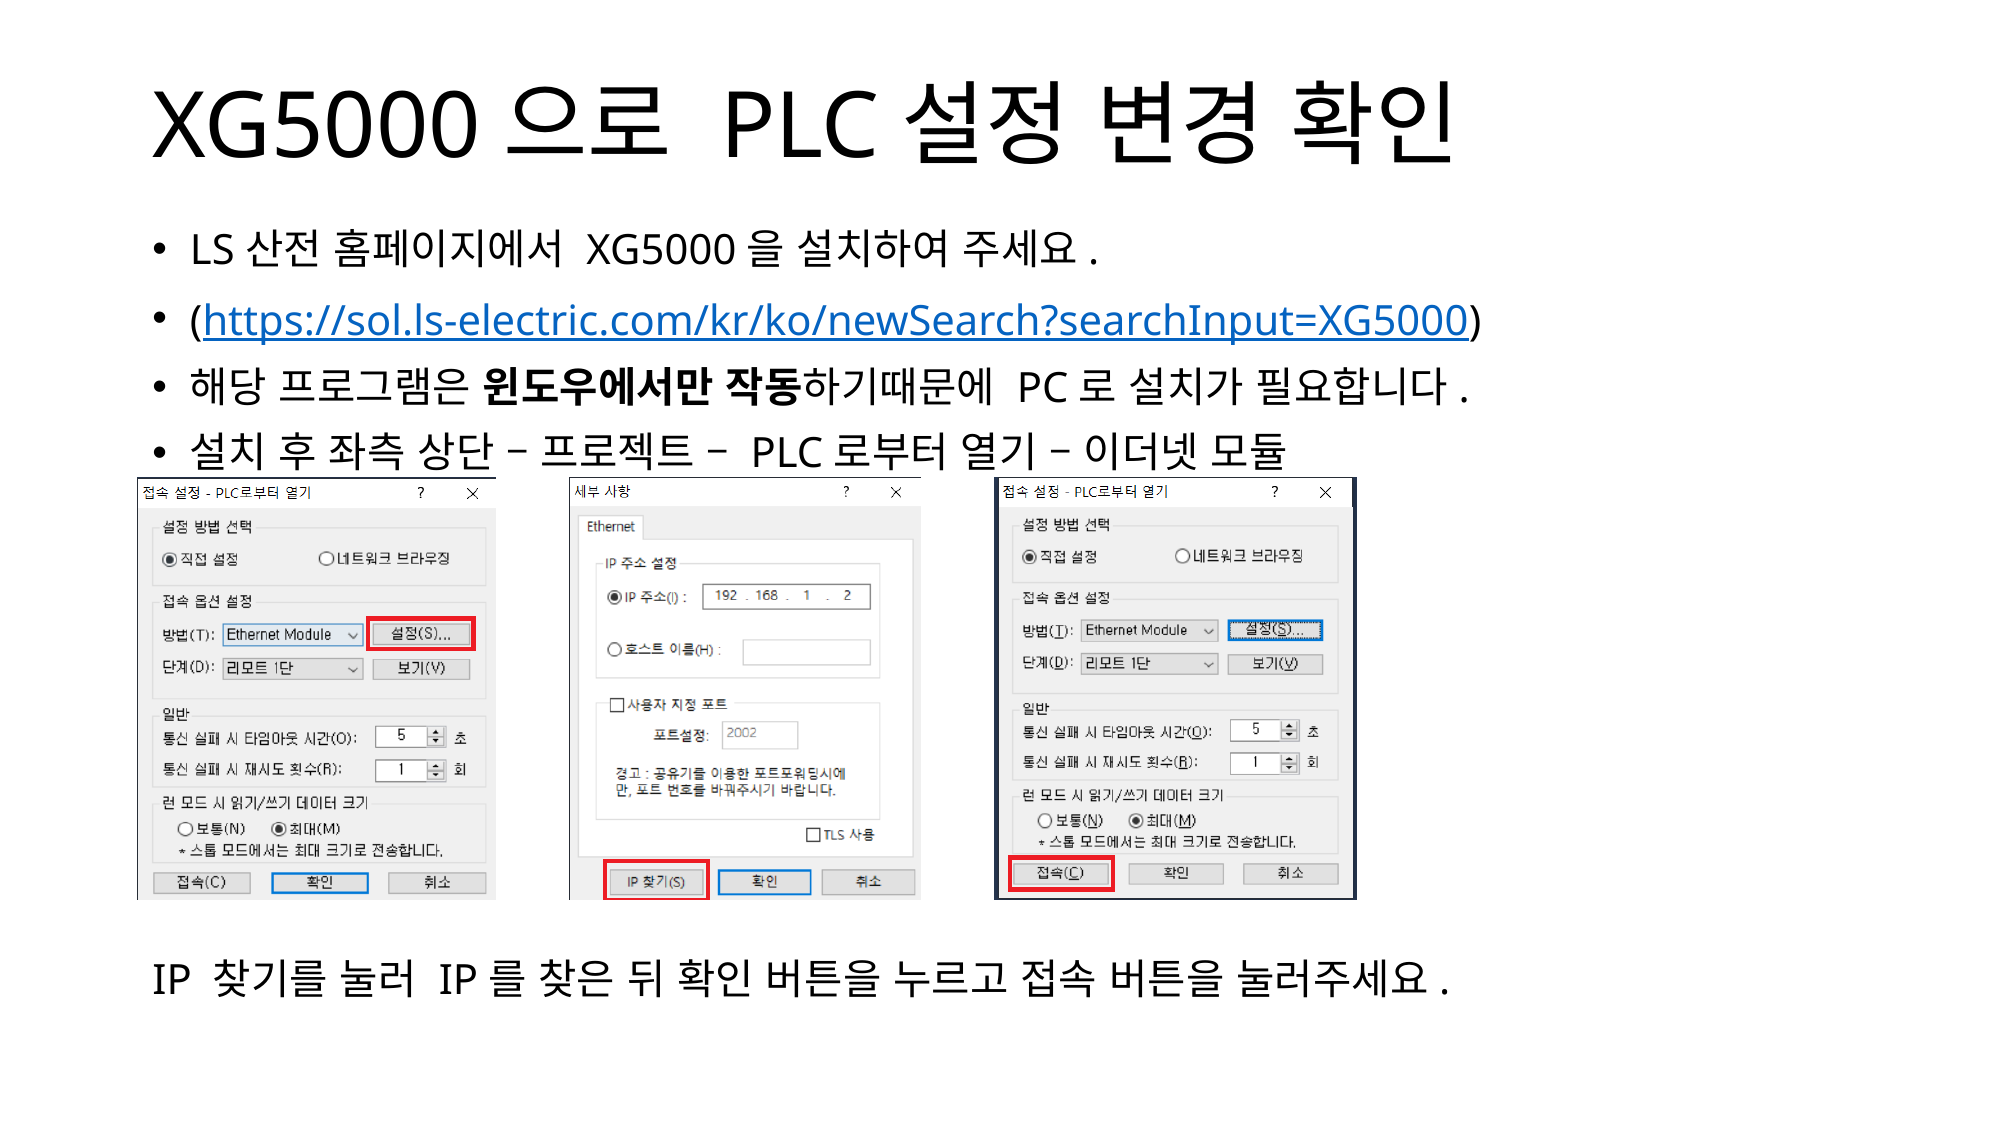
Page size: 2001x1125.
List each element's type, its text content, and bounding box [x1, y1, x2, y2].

picture [994, 477, 1357, 900]
picture [137, 477, 496, 900]
picture [569, 477, 921, 900]
list LS산전 홈페이지에서 XG5000을 설치하여 주세요. (https://sol.ls-electric.com/kr/ko/newSearch?searchInput=XG5000) 해당 프로그램은 윈도우에서만 작동하기때문에 PC로 설치가 필요합니다. 설치 후 좌측 상단 – 프로젝트 – PLC로부터 열기 – 이더넷 모듈 IP 찾기를 눌러 IP를 찾은 뒤 확인 버튼을 누르고 접속 버튼을 눌러주세요. [137, 220, 1863, 1065]
title XG5000으로 PLC설정 변경 확인 [137, 59, 1863, 196]
